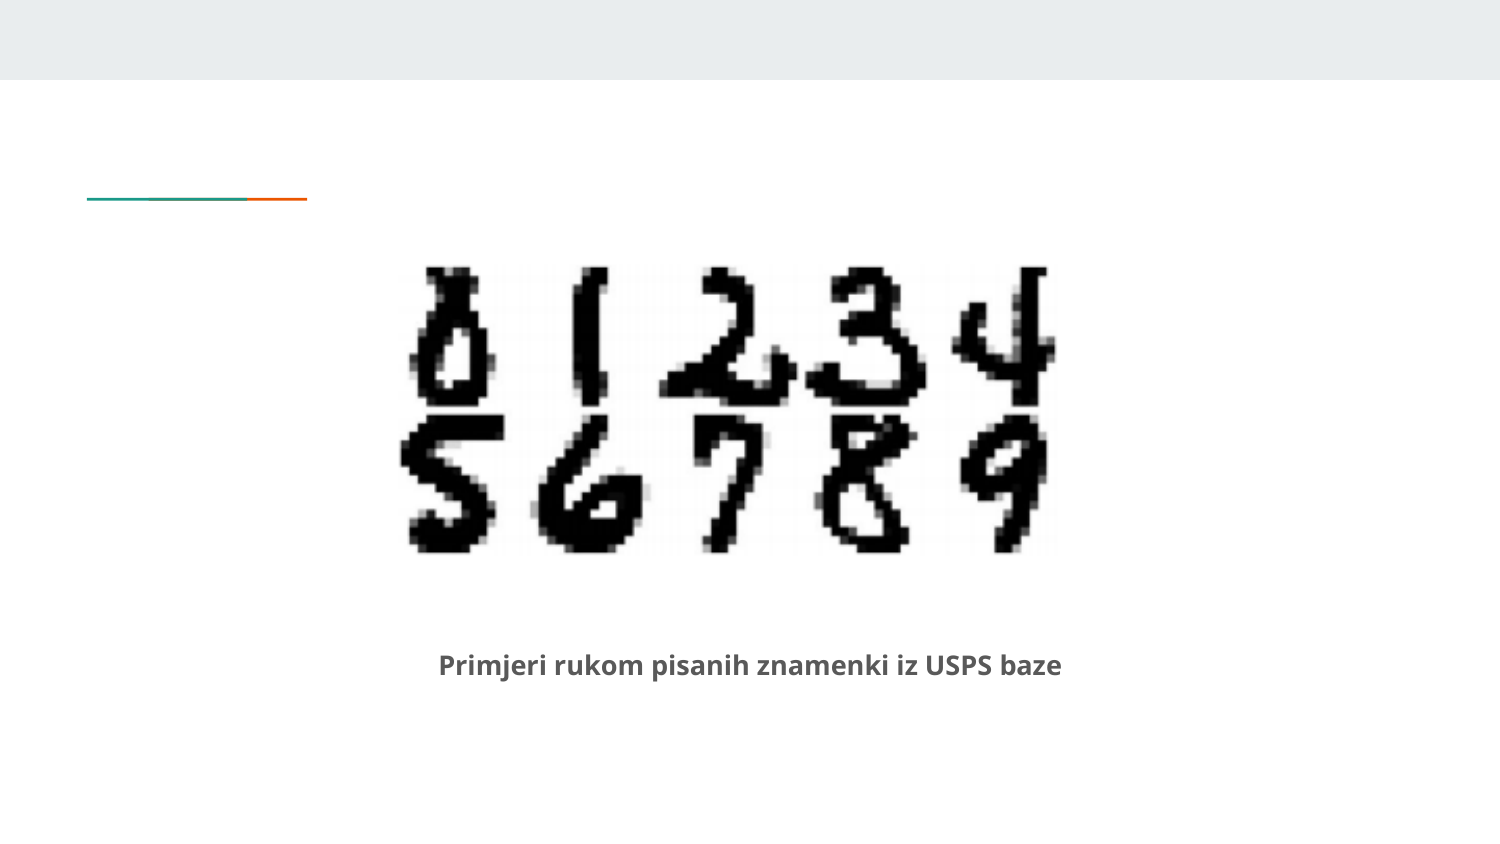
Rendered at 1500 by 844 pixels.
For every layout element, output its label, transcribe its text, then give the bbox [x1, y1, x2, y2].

list Primjeri rukom pisanih znamenki iz USPS baze [119, 628, 1381, 717]
picture [356, 245, 1076, 575]
